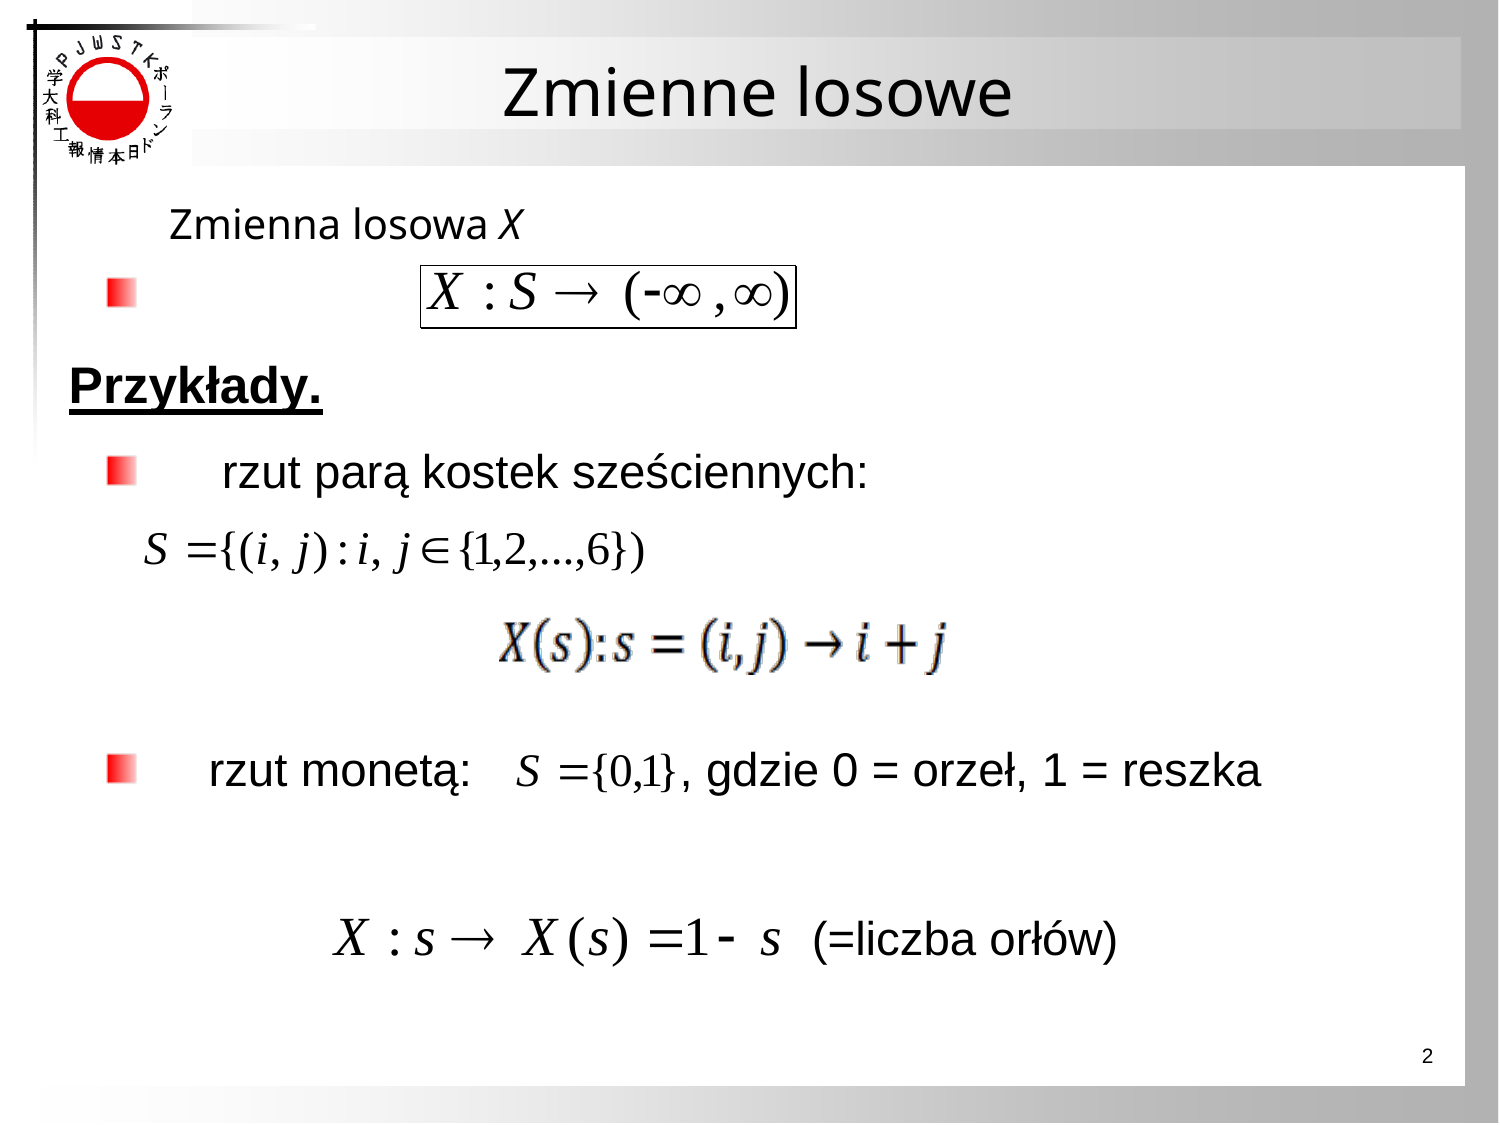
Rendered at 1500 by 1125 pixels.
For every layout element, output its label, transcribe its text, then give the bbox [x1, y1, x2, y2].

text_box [68, 263, 1378, 1081]
slide_number 2 [1381, 1035, 1449, 1081]
list Zmienna losowa X [59, 196, 1461, 1035]
title Zmienne losowe [194, 30, 1341, 150]
